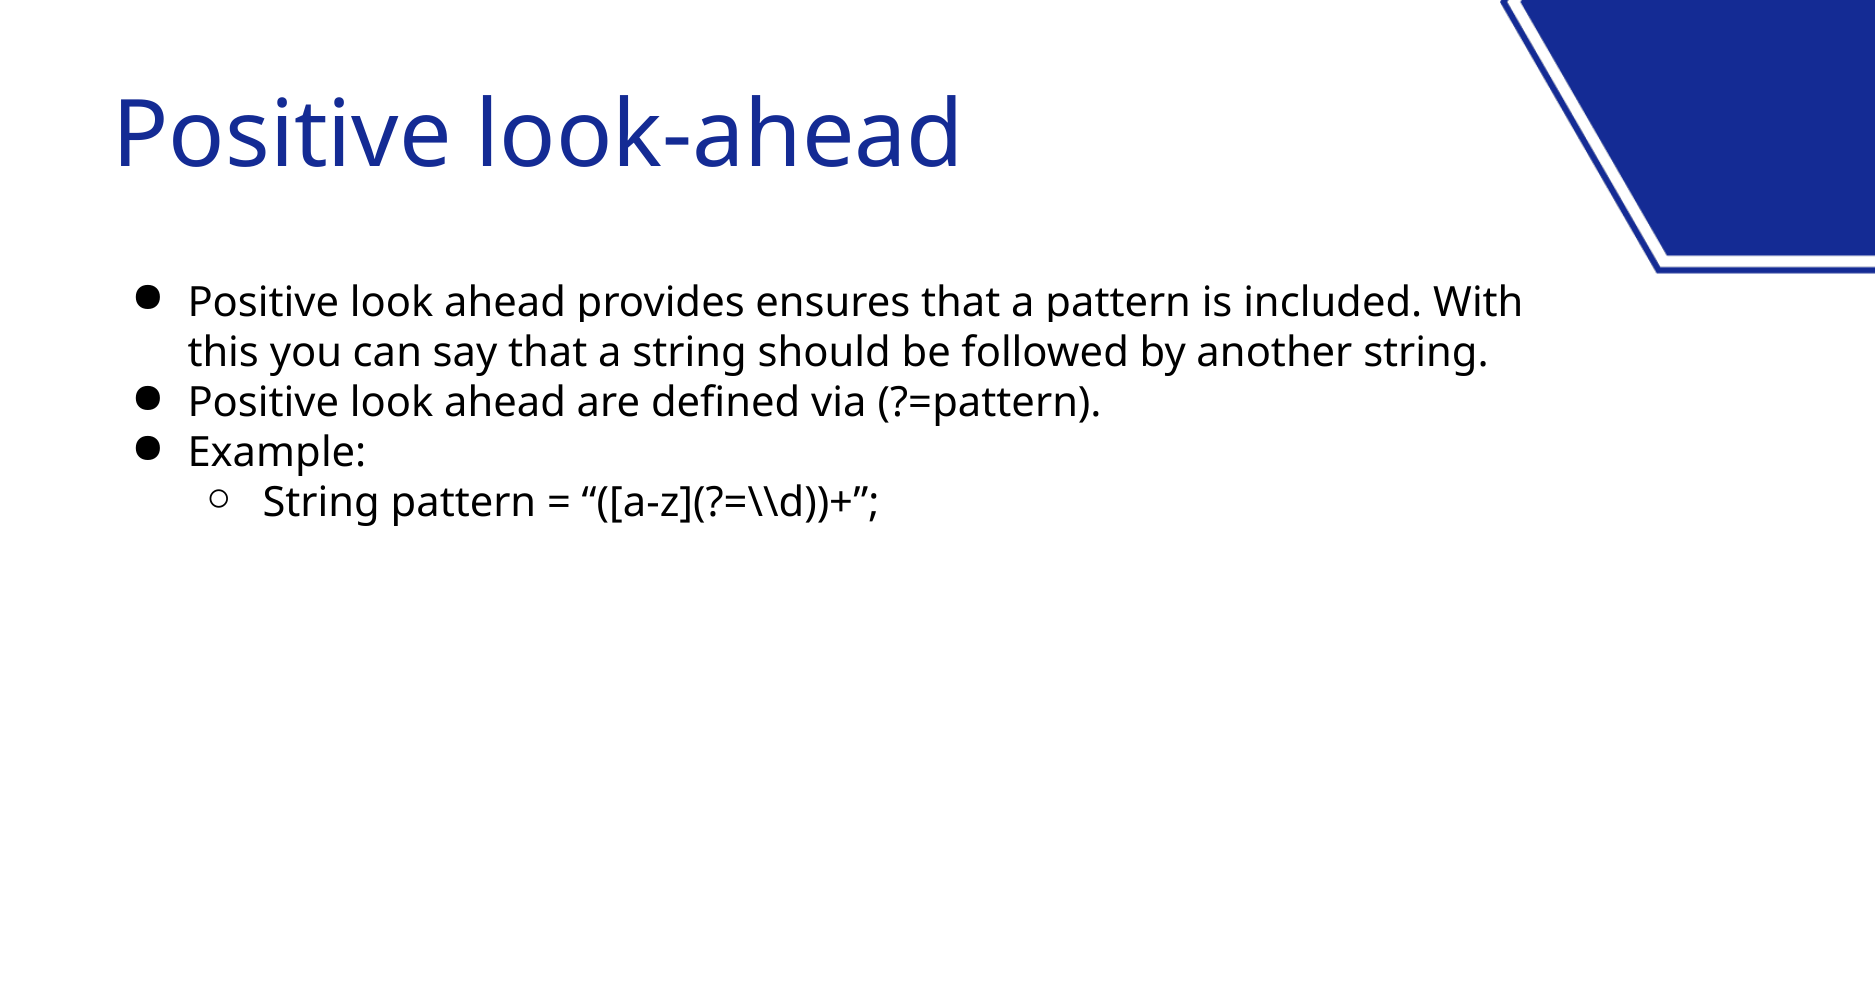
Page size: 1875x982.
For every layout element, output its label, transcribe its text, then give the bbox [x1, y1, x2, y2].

text_box Positive look-ahead Positive look ahead provides ensures that a pattern is included. With this you can say that a string should be followed by another string. Positive look ahead are defined via (?=pattern). Example: String pattern = “([a-z](?=\\d))+”; [112, 94, 1588, 616]
picture [1500, 0, 1875, 274]
